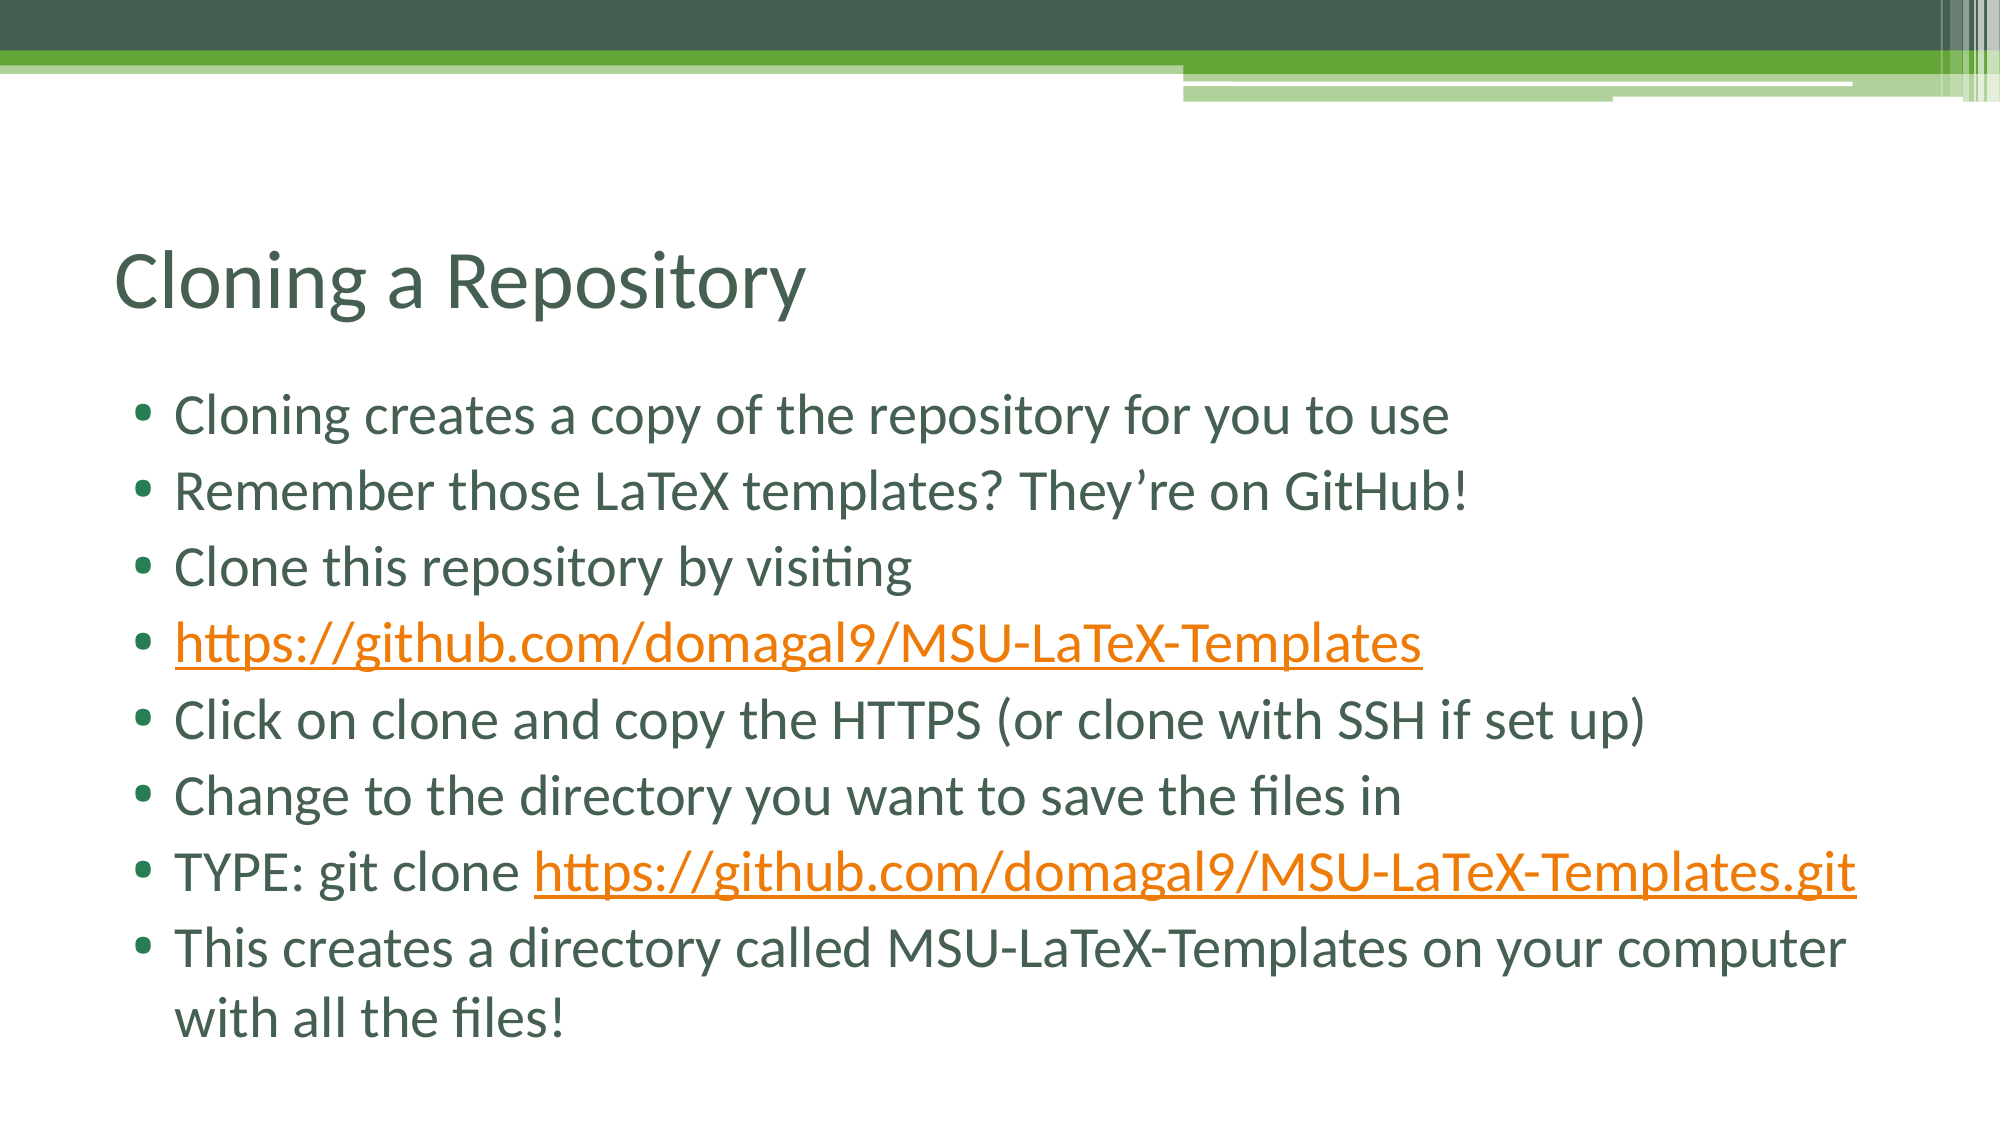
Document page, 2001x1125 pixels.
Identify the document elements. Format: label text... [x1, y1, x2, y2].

title Cloning a Repository [99, 187, 1900, 363]
list Cloning creates a copy of the repository for you to use Remember those LaTeX templates? They’re on GitHub! Clone this repository by visiting https://github.com/domagal9/MSU-LaTeX-Templates Click on clone and copy the HTTPS (or clone with SSH if set up) Change to the directory you want to save the files in TYPE: git clone https://github.com/domagal9/MSU-LaTeX-Templates.git This creates a directory called MSU-LaTeX-Templates on your computer with all the files! [99, 368, 1900, 1079]
